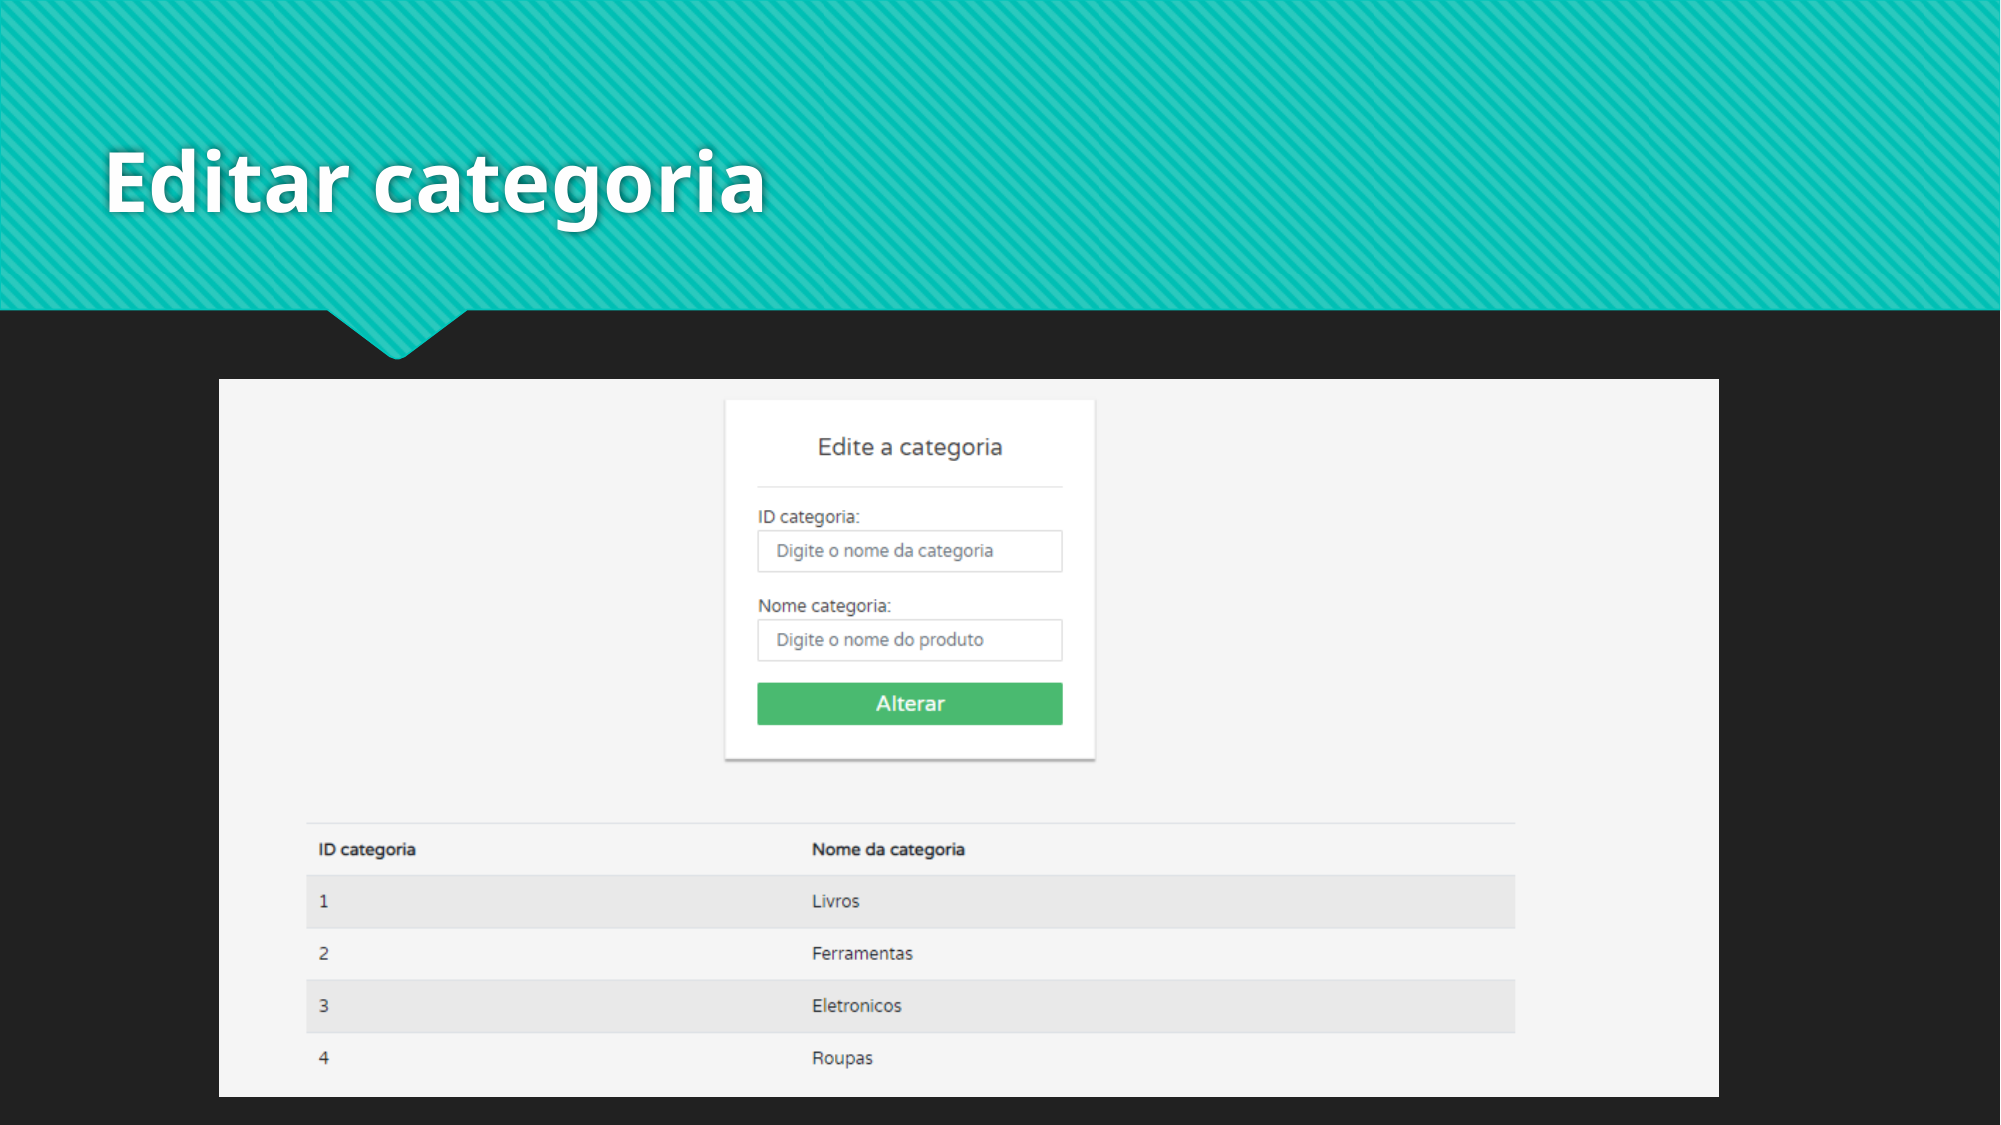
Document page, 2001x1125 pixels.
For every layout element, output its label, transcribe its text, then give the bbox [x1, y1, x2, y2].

picture [219, 378, 1719, 1098]
title Editar categoria [87, 77, 1822, 237]
